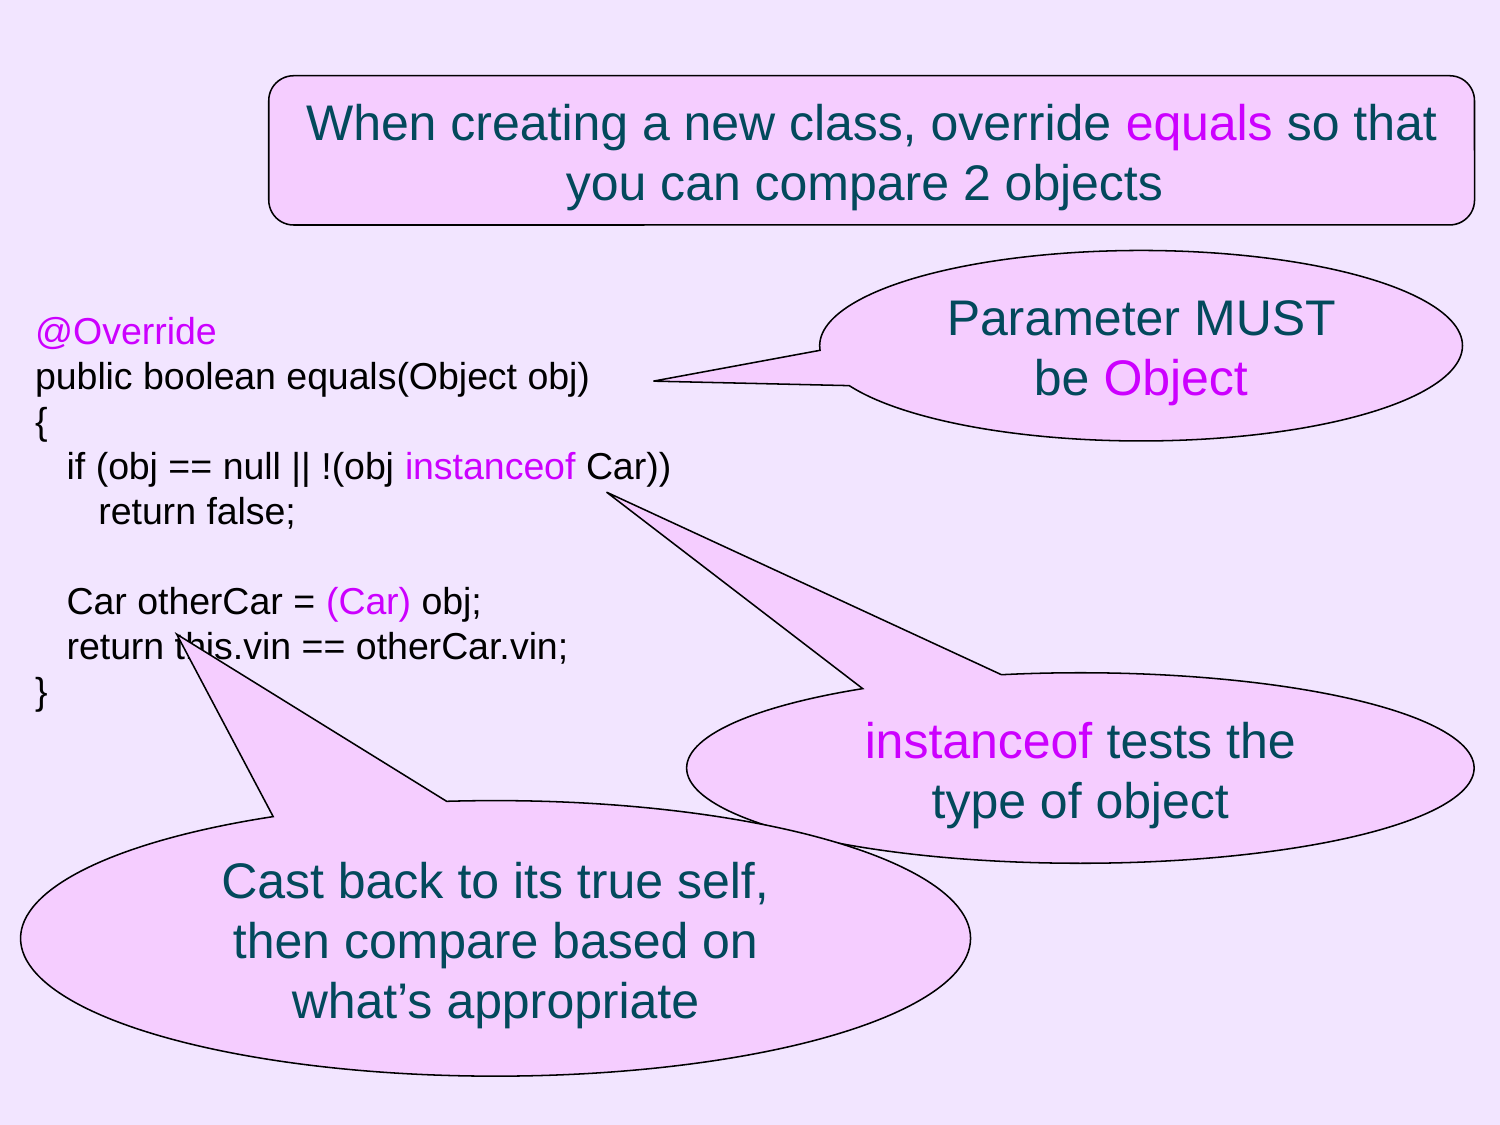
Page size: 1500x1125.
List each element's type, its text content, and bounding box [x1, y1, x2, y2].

text_box Parameter MUST be Object [653, 250, 1463, 441]
text_box instanceof tests the type of object [606, 492, 1475, 864]
text_box When creating a new class, override equals so that you can compare 2 objects [268, 75, 1475, 225]
text_box Cast back to its true self, then compare based on what’s appropriate [20, 634, 971, 1077]
text_box @Override public boolean equals(Object obj) { if (obj == null || !(obj instanceof Car)) return false; Car otherCar = (Car) obj; return this.vin == otherCar.vin; } [20, 299, 1383, 720]
